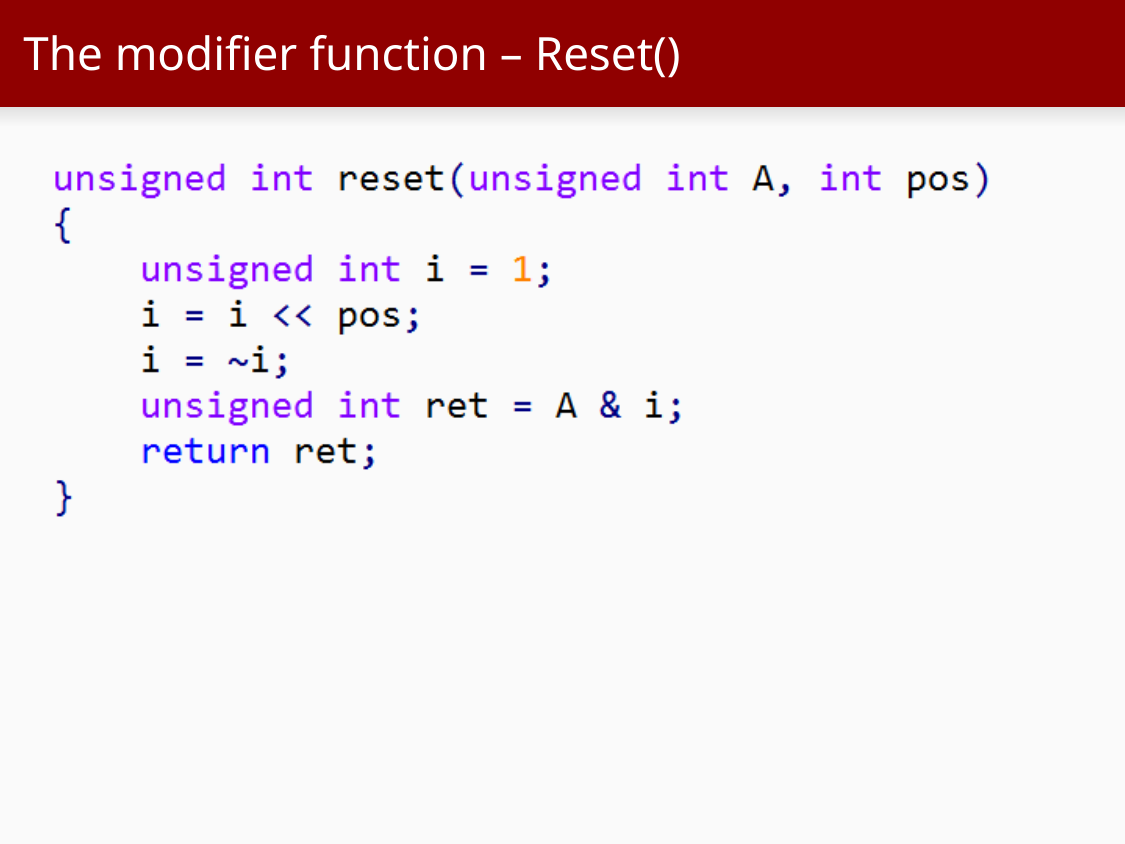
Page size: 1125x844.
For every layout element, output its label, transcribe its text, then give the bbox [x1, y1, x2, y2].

title The modifier function – Reset() [12, 2, 1099, 102]
picture [50, 153, 1060, 527]
